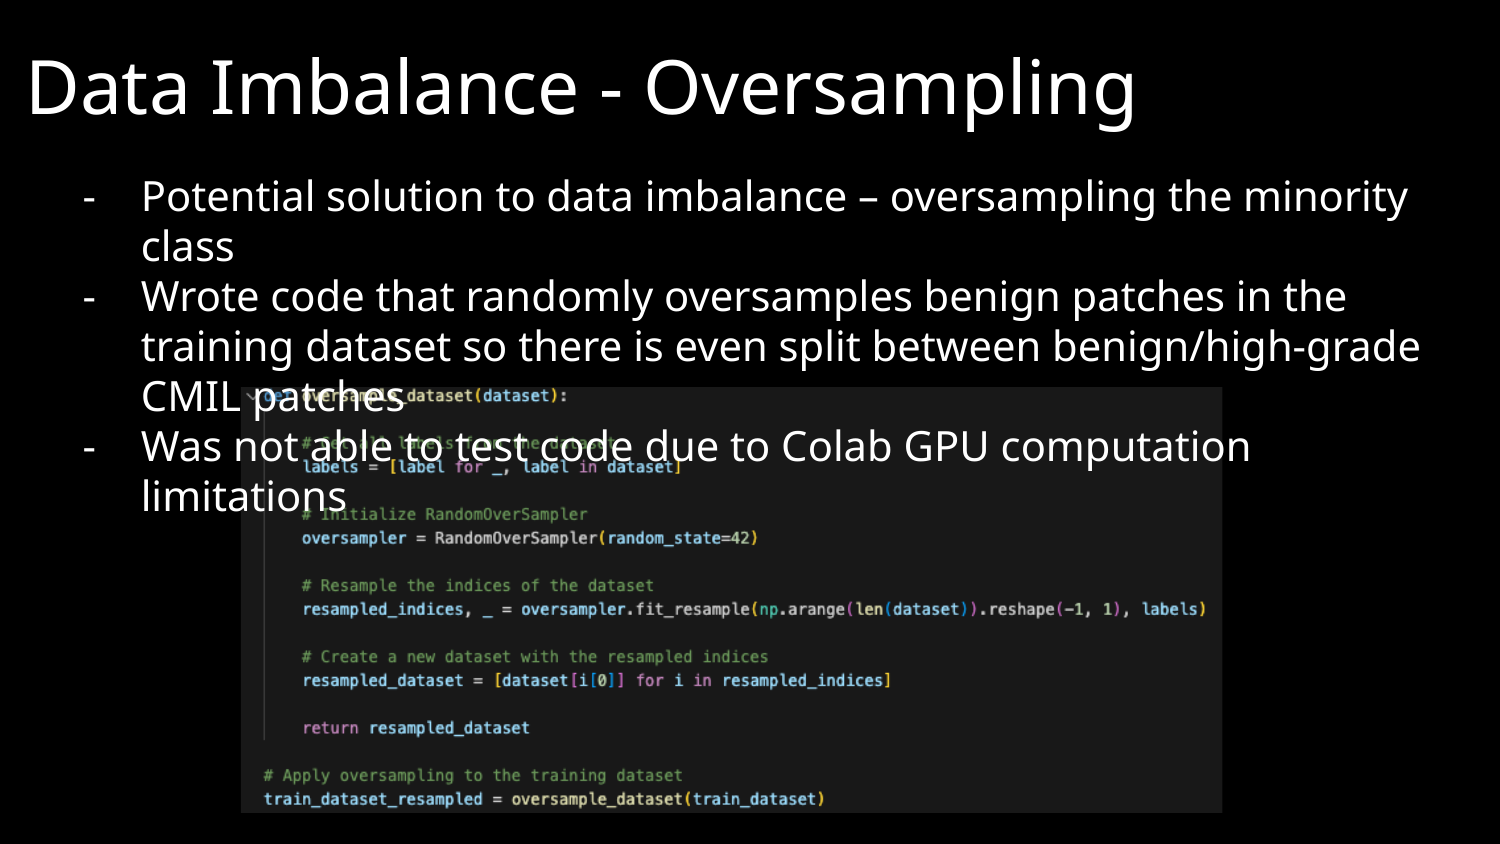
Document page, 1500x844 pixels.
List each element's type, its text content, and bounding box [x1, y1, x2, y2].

text_box Potential solution to data imbalance – oversampling the minority class Wrote code that randomly oversamples benign patches in the training dataset so there is even split between benign/high-grade CMIL patches Was not able to test code due to Colab GPU computation limitations [50, 155, 1453, 382]
picture [240, 387, 1223, 813]
title Data Imbalance - Oversampling [10, 13, 1454, 156]
